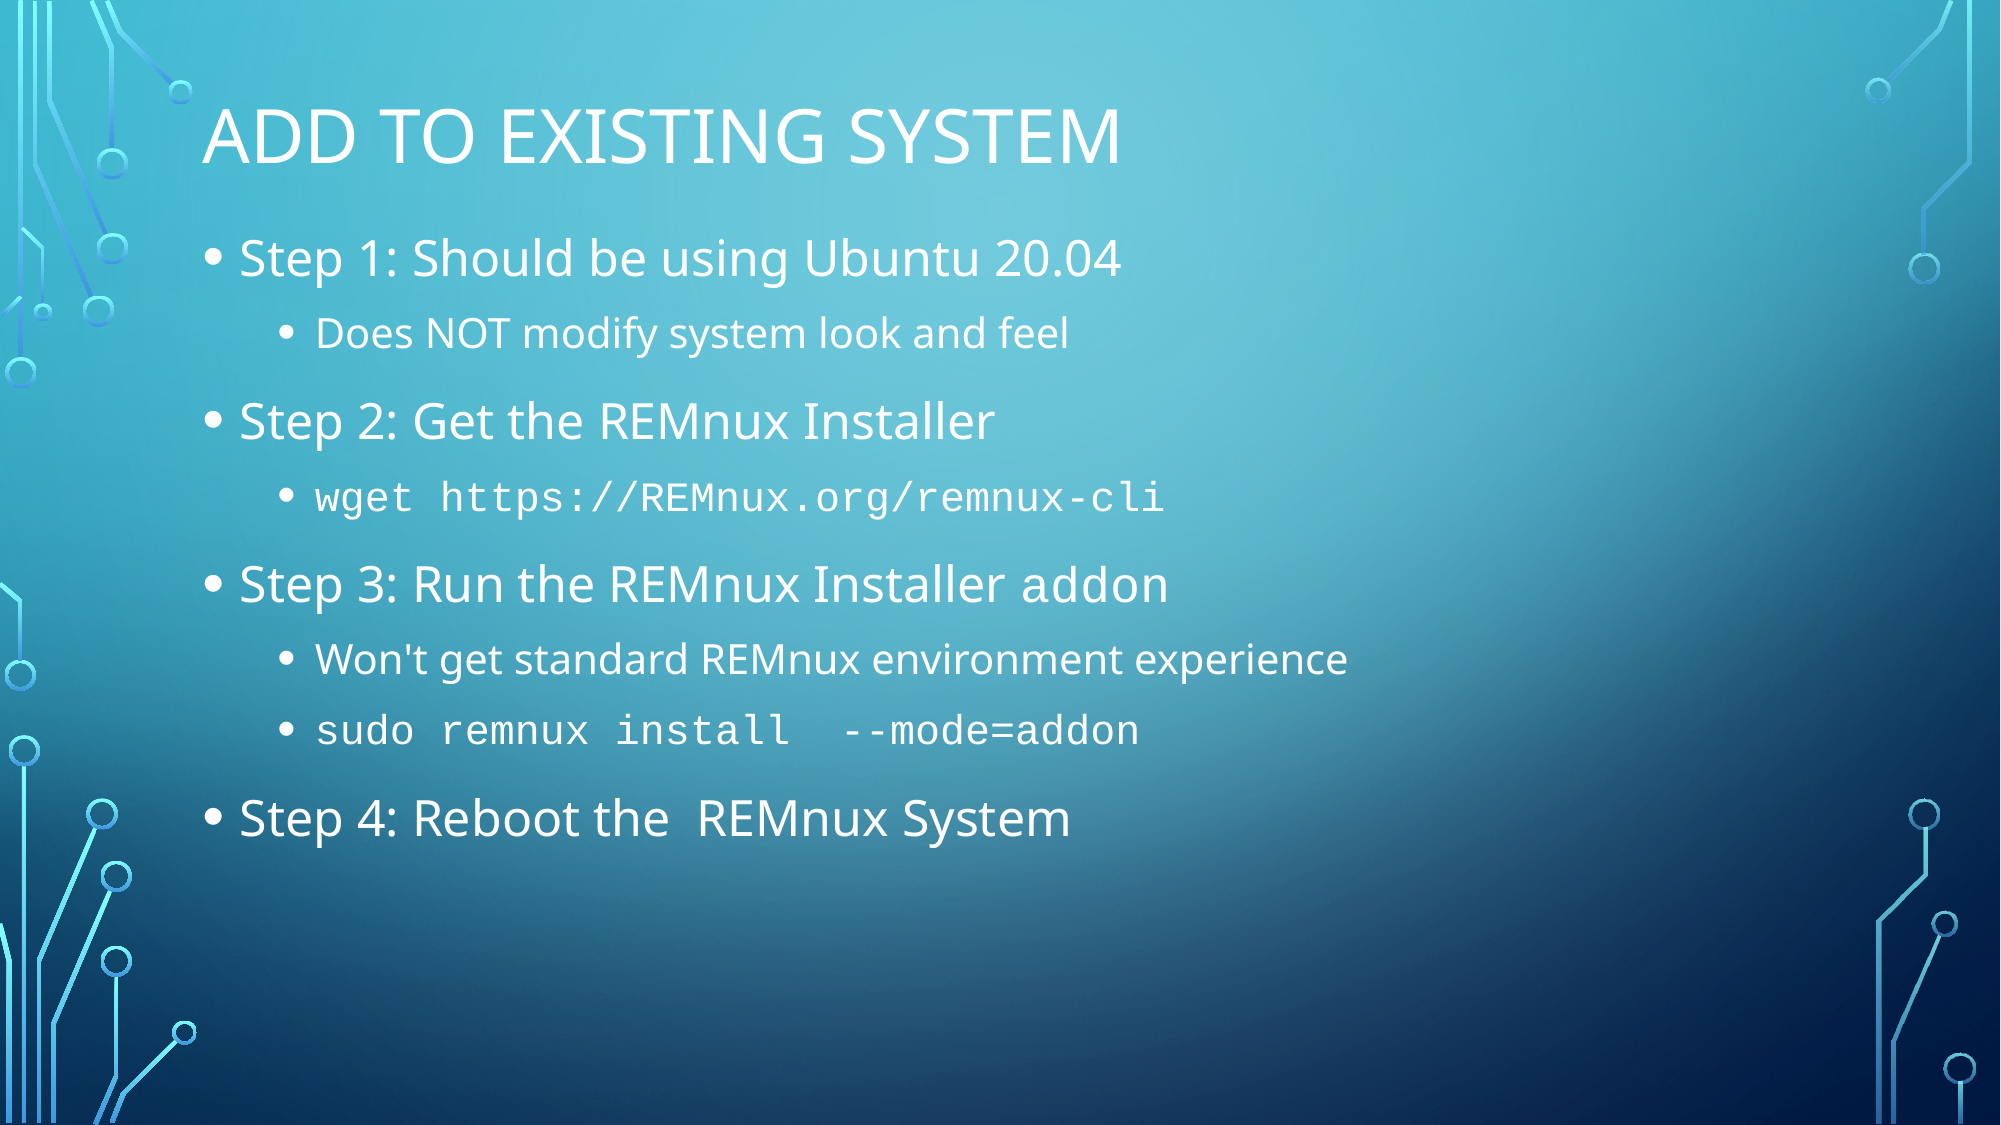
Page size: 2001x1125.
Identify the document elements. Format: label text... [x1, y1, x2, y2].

title Add to Existing System [187, 17, 1813, 261]
list Step 1: Should be using Ubuntu 20.04 Does NOT modify system look and feel Step 2: Get the REMnux Installer wget https://REMnux.org/remnux-cli Step 3: Run the REMnux Installer addon Won't get standard REMnux environment experience sudo remnux install --mode=addon Step 4: Reboot the REMnux System [187, 206, 1570, 1063]
